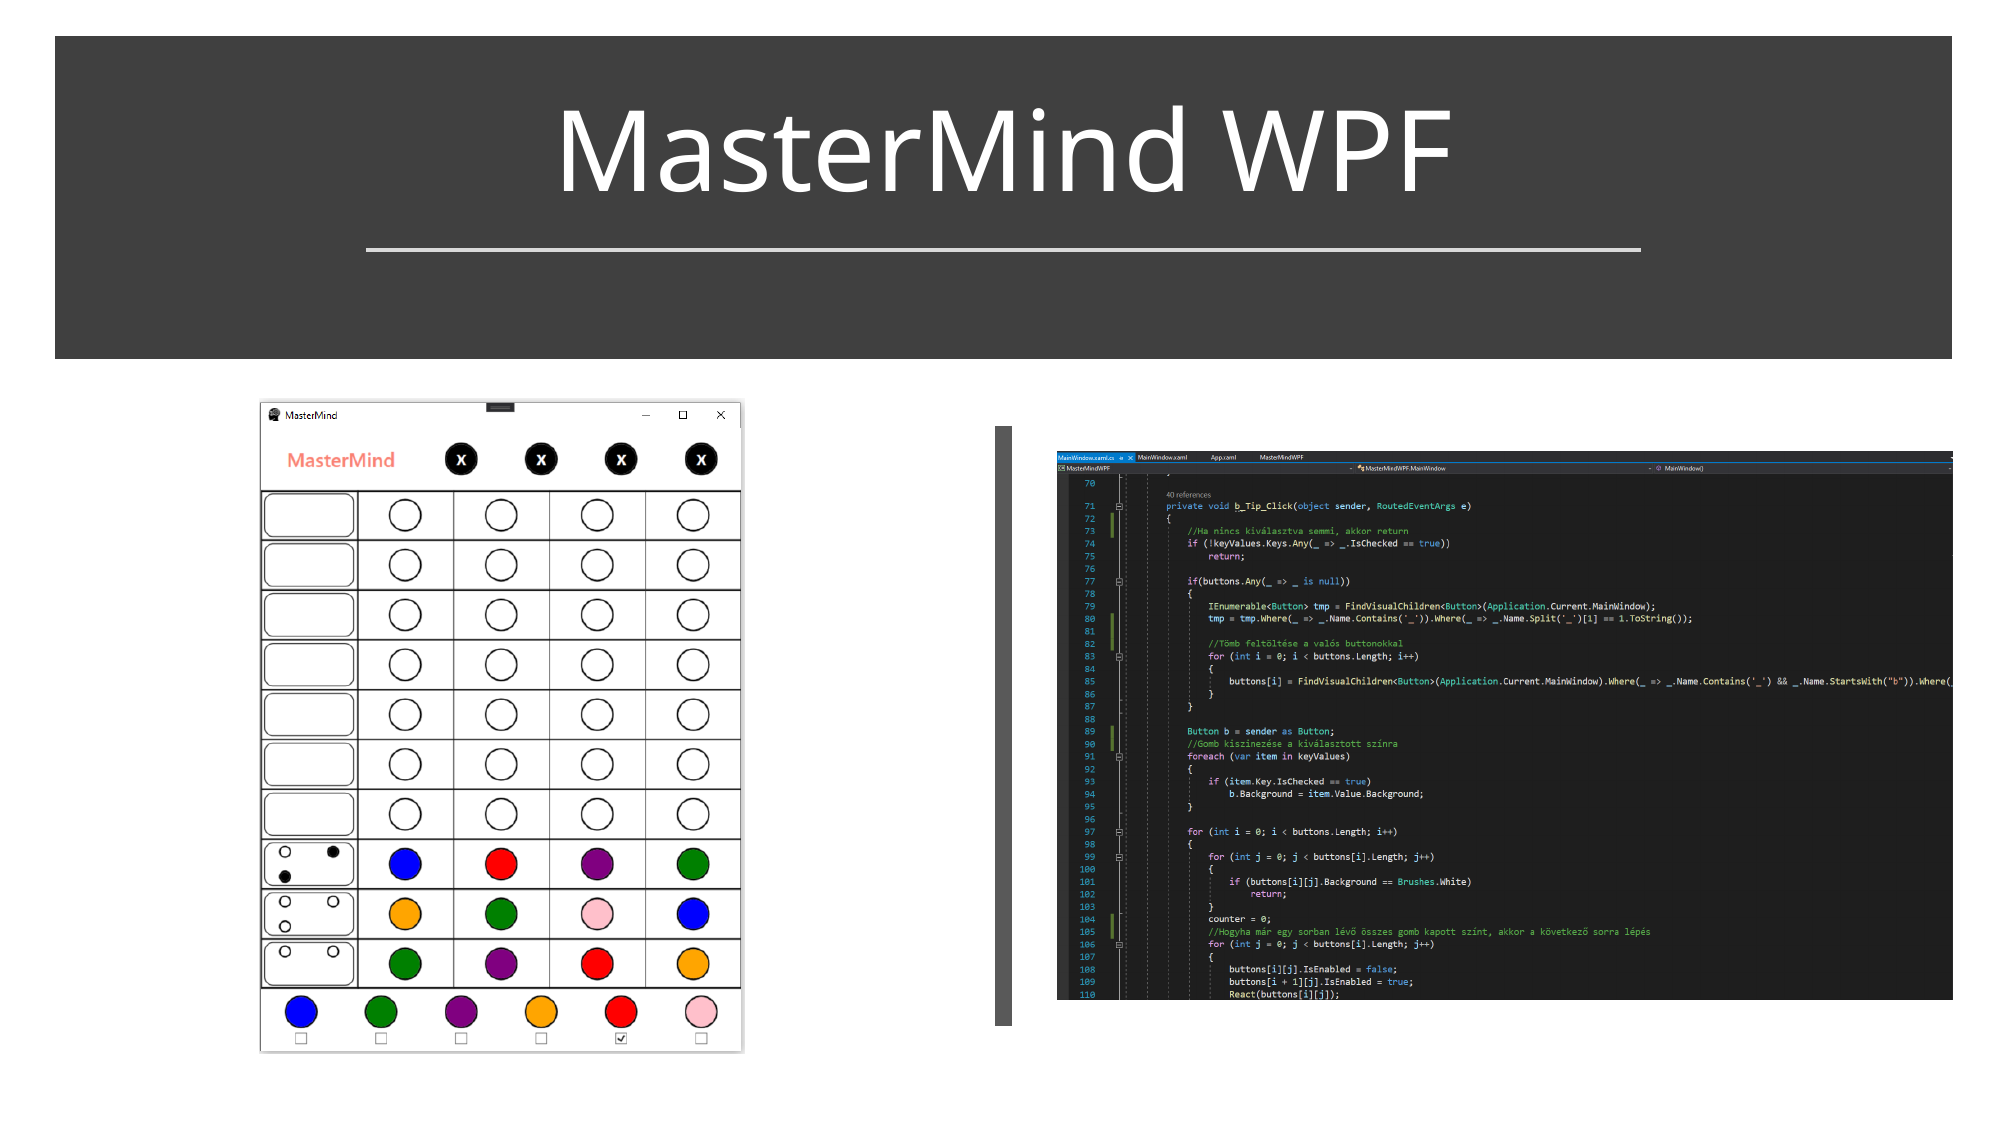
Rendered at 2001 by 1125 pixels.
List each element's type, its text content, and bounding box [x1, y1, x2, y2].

title MasterMind WPF [89, 71, 1917, 224]
picture [1057, 451, 1953, 1001]
picture [259, 398, 745, 1054]
text_box [147, 286, 839, 409]
text_box [64, 45, 1942, 350]
